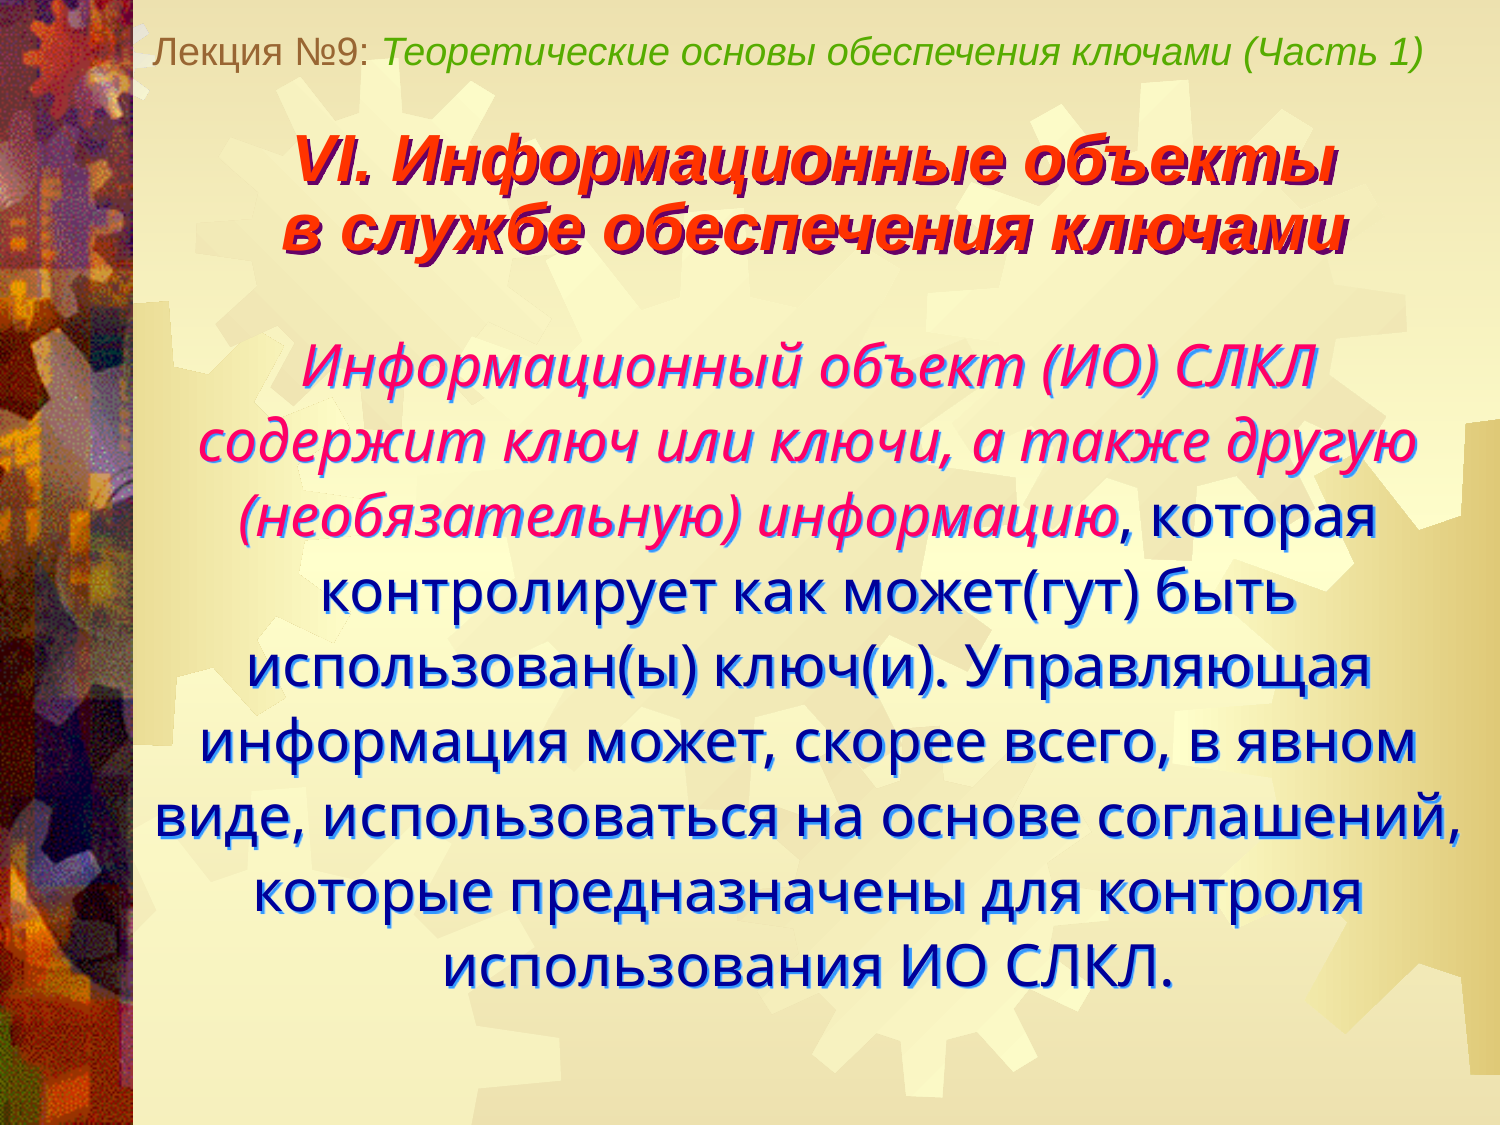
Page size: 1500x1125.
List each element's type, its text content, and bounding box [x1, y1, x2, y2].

text_box Лекция №9: Теоретические основы обеспечения ключами (Часть 1) [130, 31, 1500, 74]
picture [0, 0, 133, 1125]
text_box Информационный объект (ИО) СЛКЛ содержит ключ или ключи, а также другую (необязательную) информацию, которая контролирует как может(гут) быть использован(ы) ключ(и). Управляющая информация может, скорее всего, в явном виде, использоваться на основе соглашений, которые предназначены для контроля использования ИО СЛКЛ. [152, 323, 1465, 999]
text_box VI. Информационные объекты в службе обеспечения ключами [128, 126, 1500, 264]
